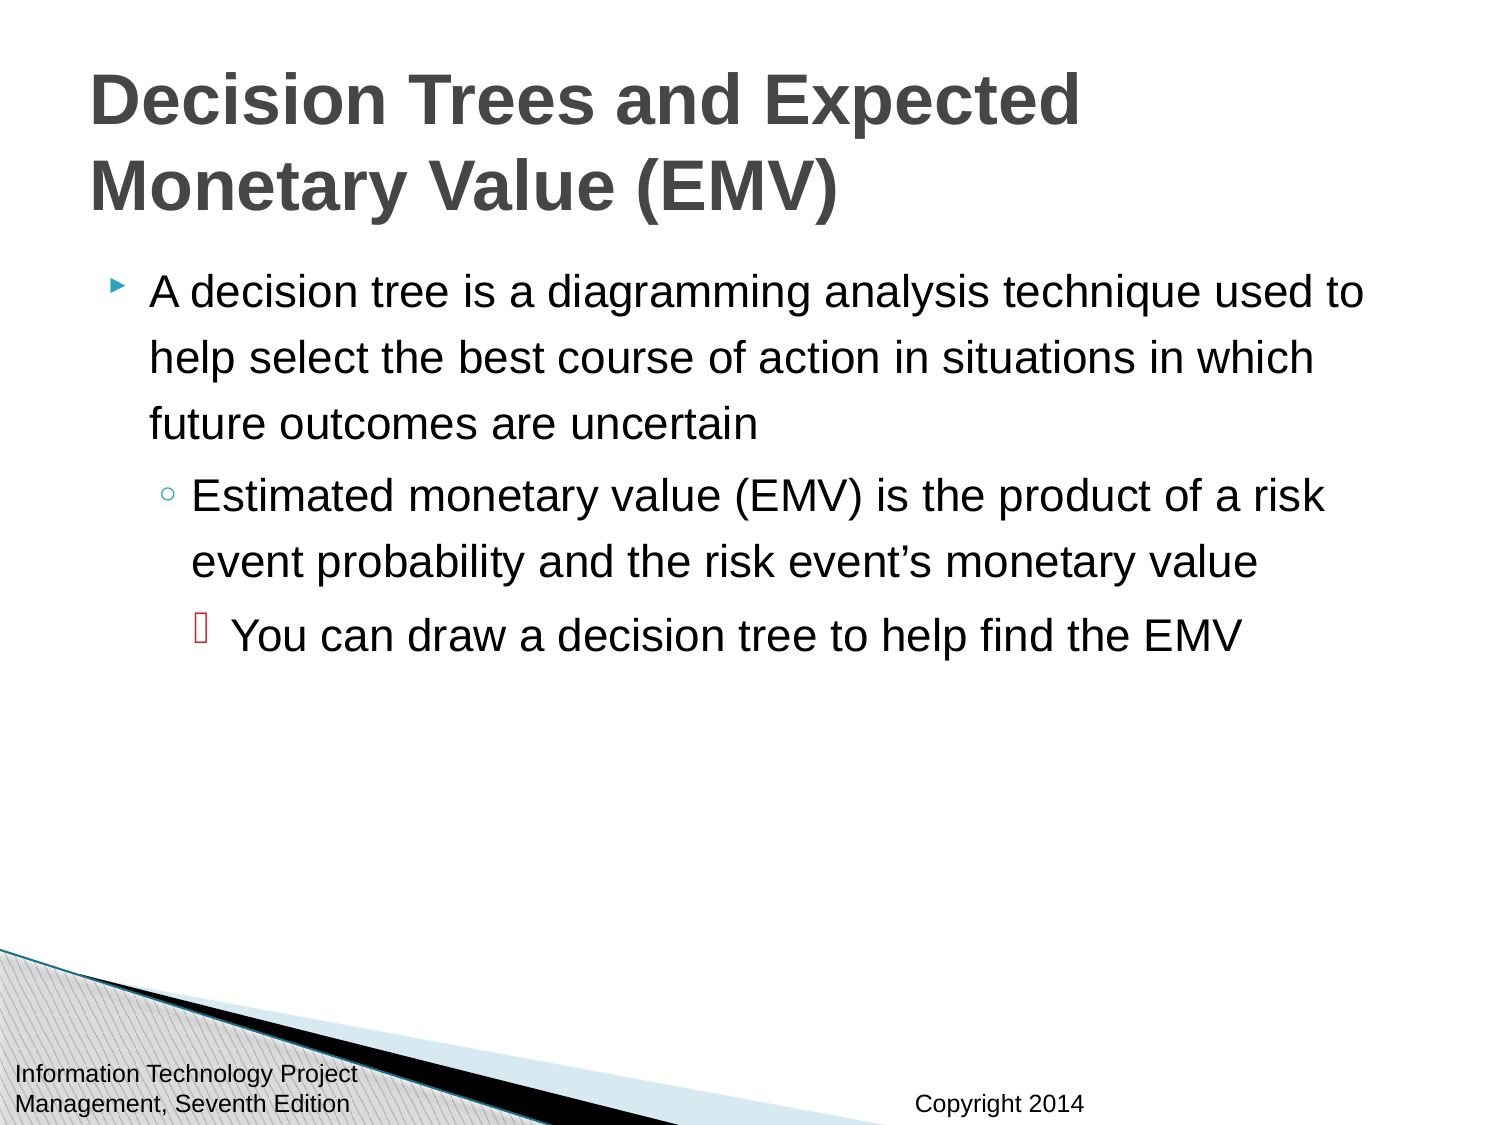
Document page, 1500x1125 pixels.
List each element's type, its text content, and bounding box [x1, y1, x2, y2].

footer Information Technology Project Management, Seventh Edition [0, 1065, 425, 1125]
list A decision tree is a diagramming analysis technique used to help select the best course of action in situations in which future outcomes are uncertain Estimated monetary value (EMV) is the product of a risk event probability and the risk event’s monetary value You can draw a decision tree to help find the EMV [74, 242, 1426, 986]
title Decision Trees and Expected Monetary Value (EMV) [75, 45, 1425, 233]
